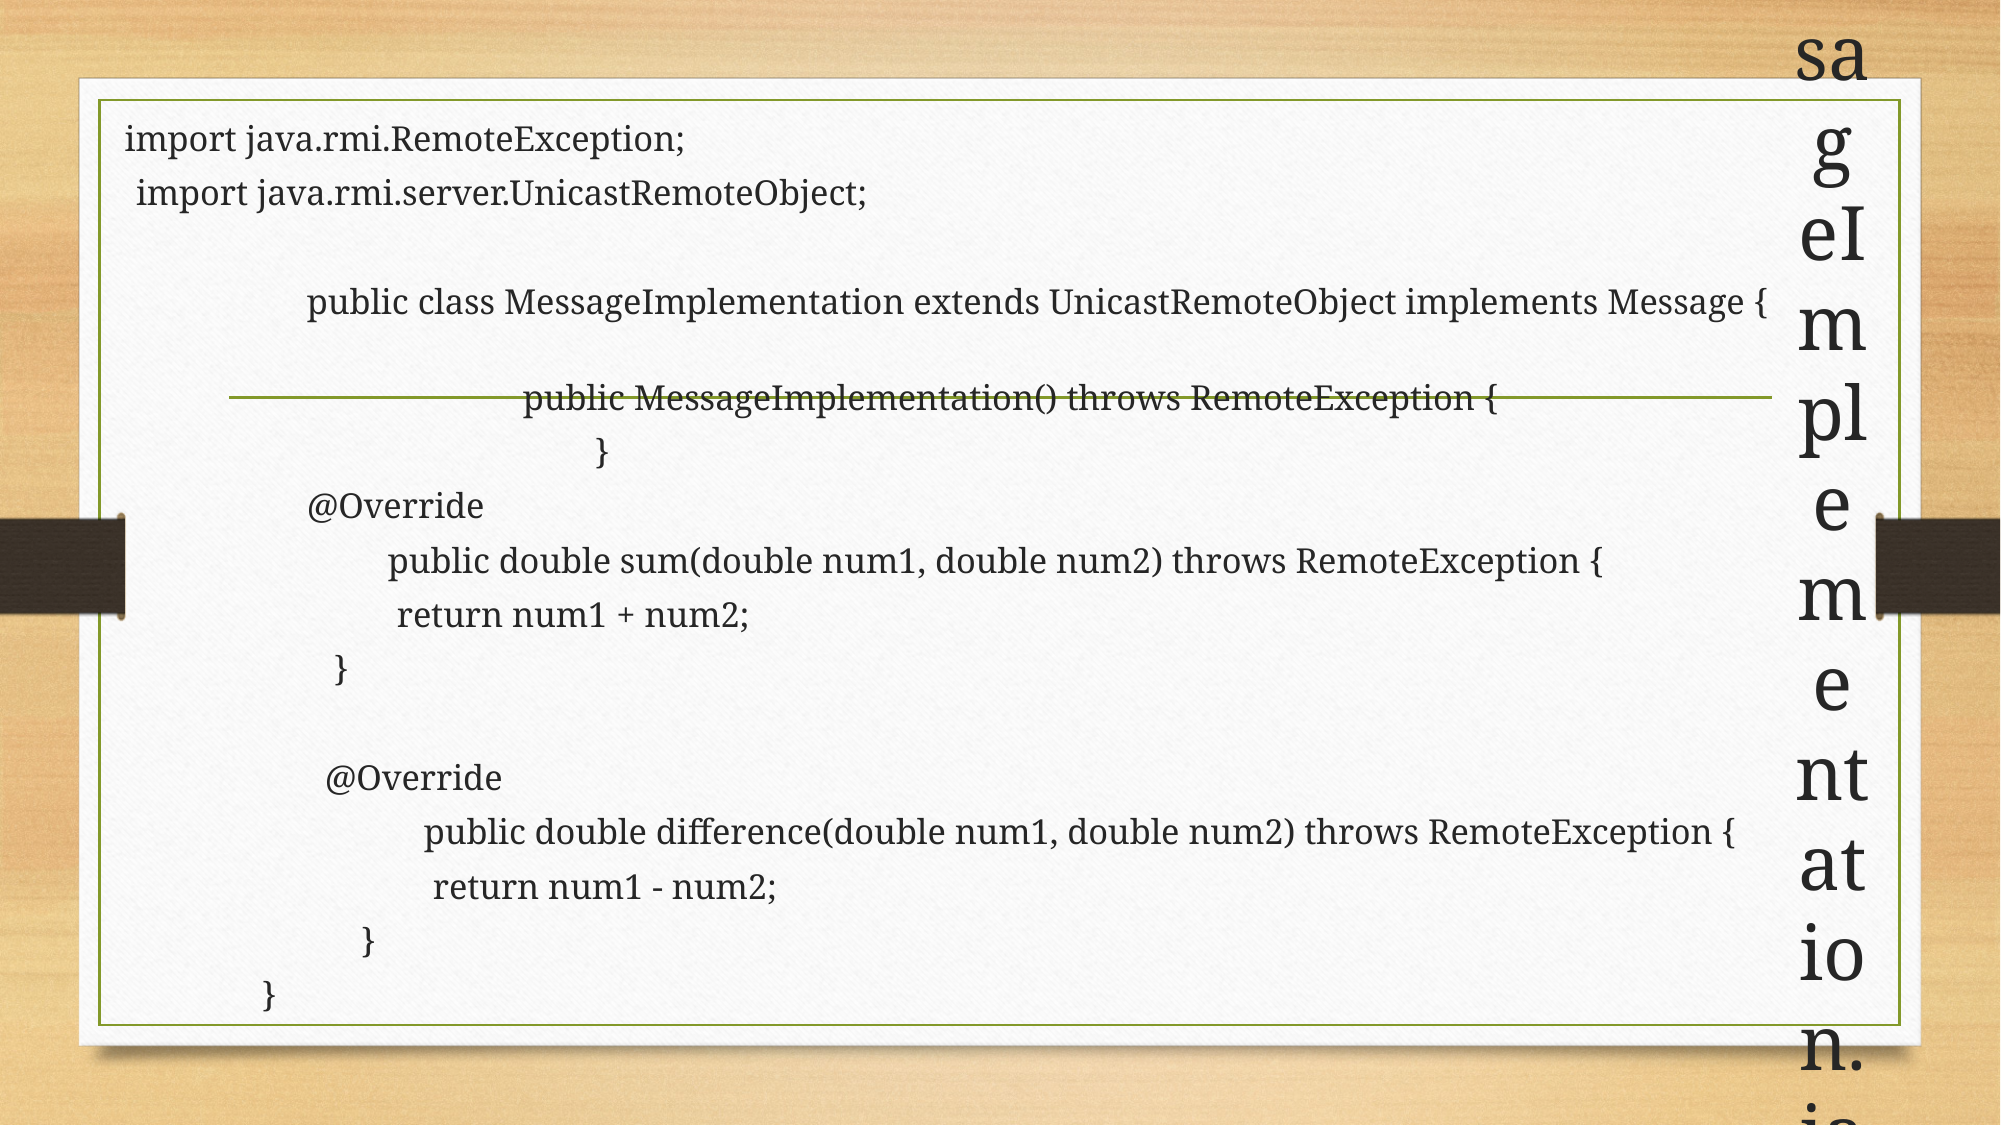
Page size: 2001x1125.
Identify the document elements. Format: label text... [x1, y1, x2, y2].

title /MessageImplementation.java [1786, 91, 1880, 999]
list import java.rmi.RemoteException; import java.rmi.server.UnicastRemoteObject; public class MessageImplementation extends UnicastRemoteObject implements Message { public MessageImplementation() throws RemoteException { } @Override public double sum(double num1, double num2) throws RemoteException { return num1 + num2; } @Override public double difference(double num1, double num2) throws RemoteException { return num1 - num2; } } [102, 109, 1794, 1037]
picture [0, 0, 2001, 1125]
